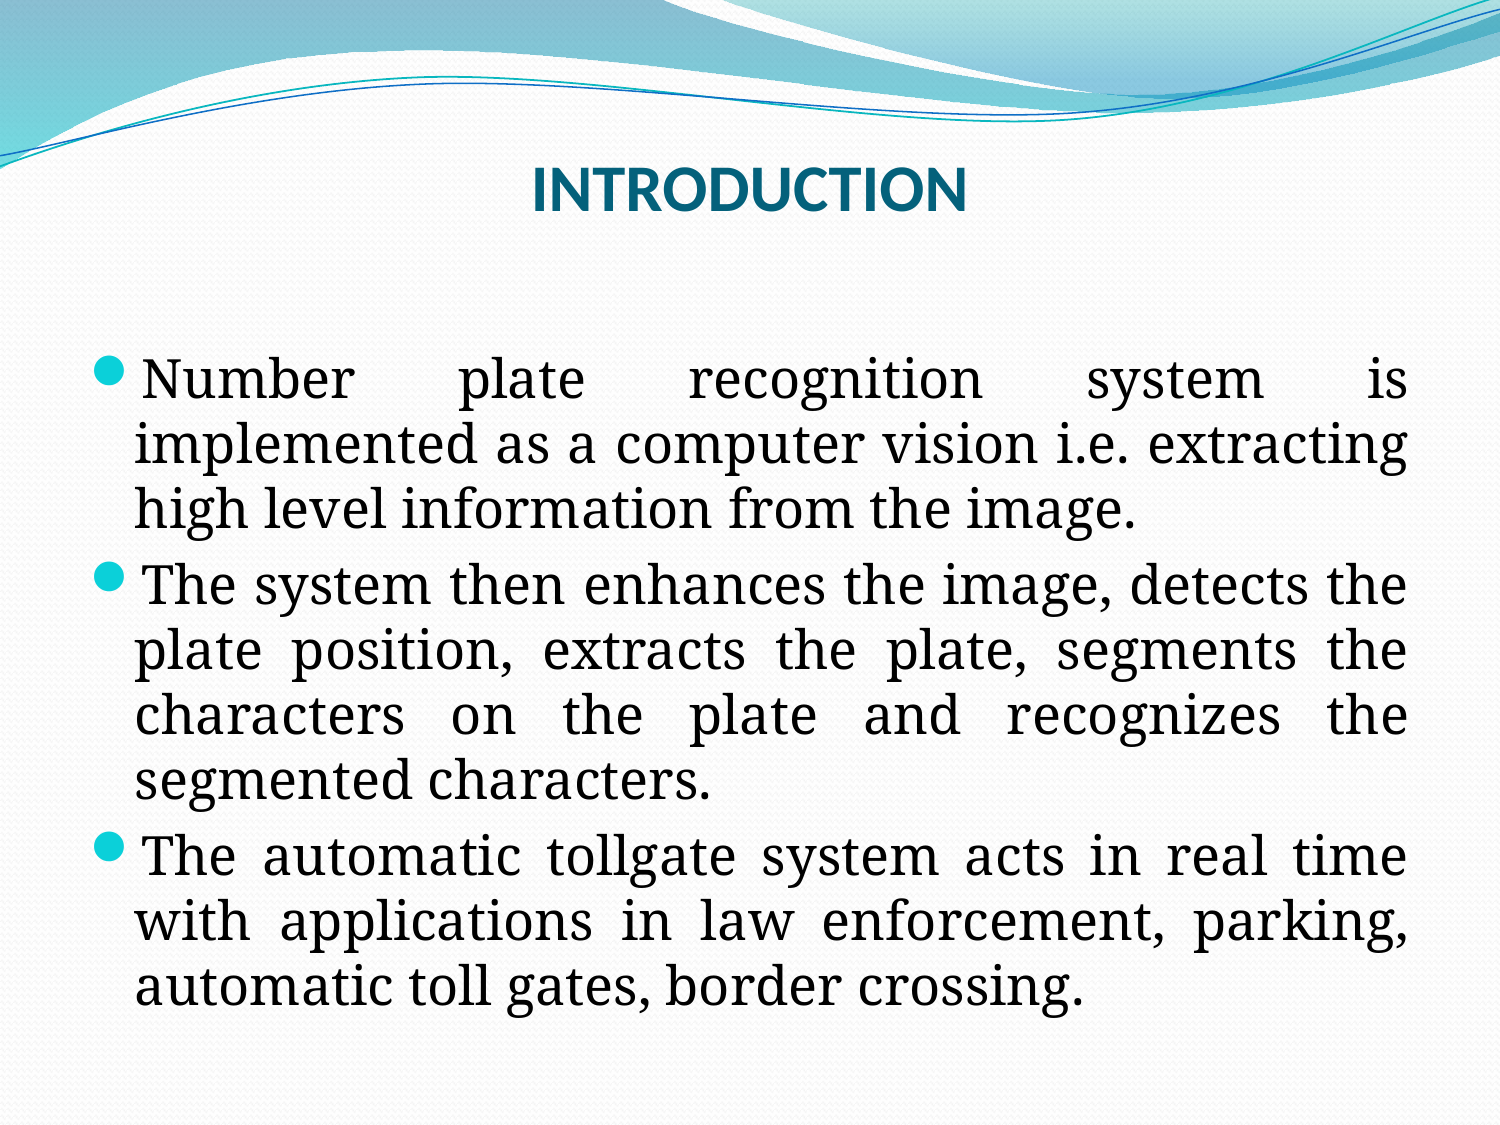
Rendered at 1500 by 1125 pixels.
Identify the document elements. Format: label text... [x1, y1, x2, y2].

title INTRODUCTION [75, 112, 1425, 225]
list Number plate recognition system is implemented as a computer vision i.e. extracting high level information from the image. The system then enhances the image, detects the plate position, extracts the plate, segments the characters on the plate and recognizes the segmented characters. The automatic tollgate system acts in real time with applications in law enforcement, parking, automatic toll gates, border crossing. [75, 337, 1425, 1000]
